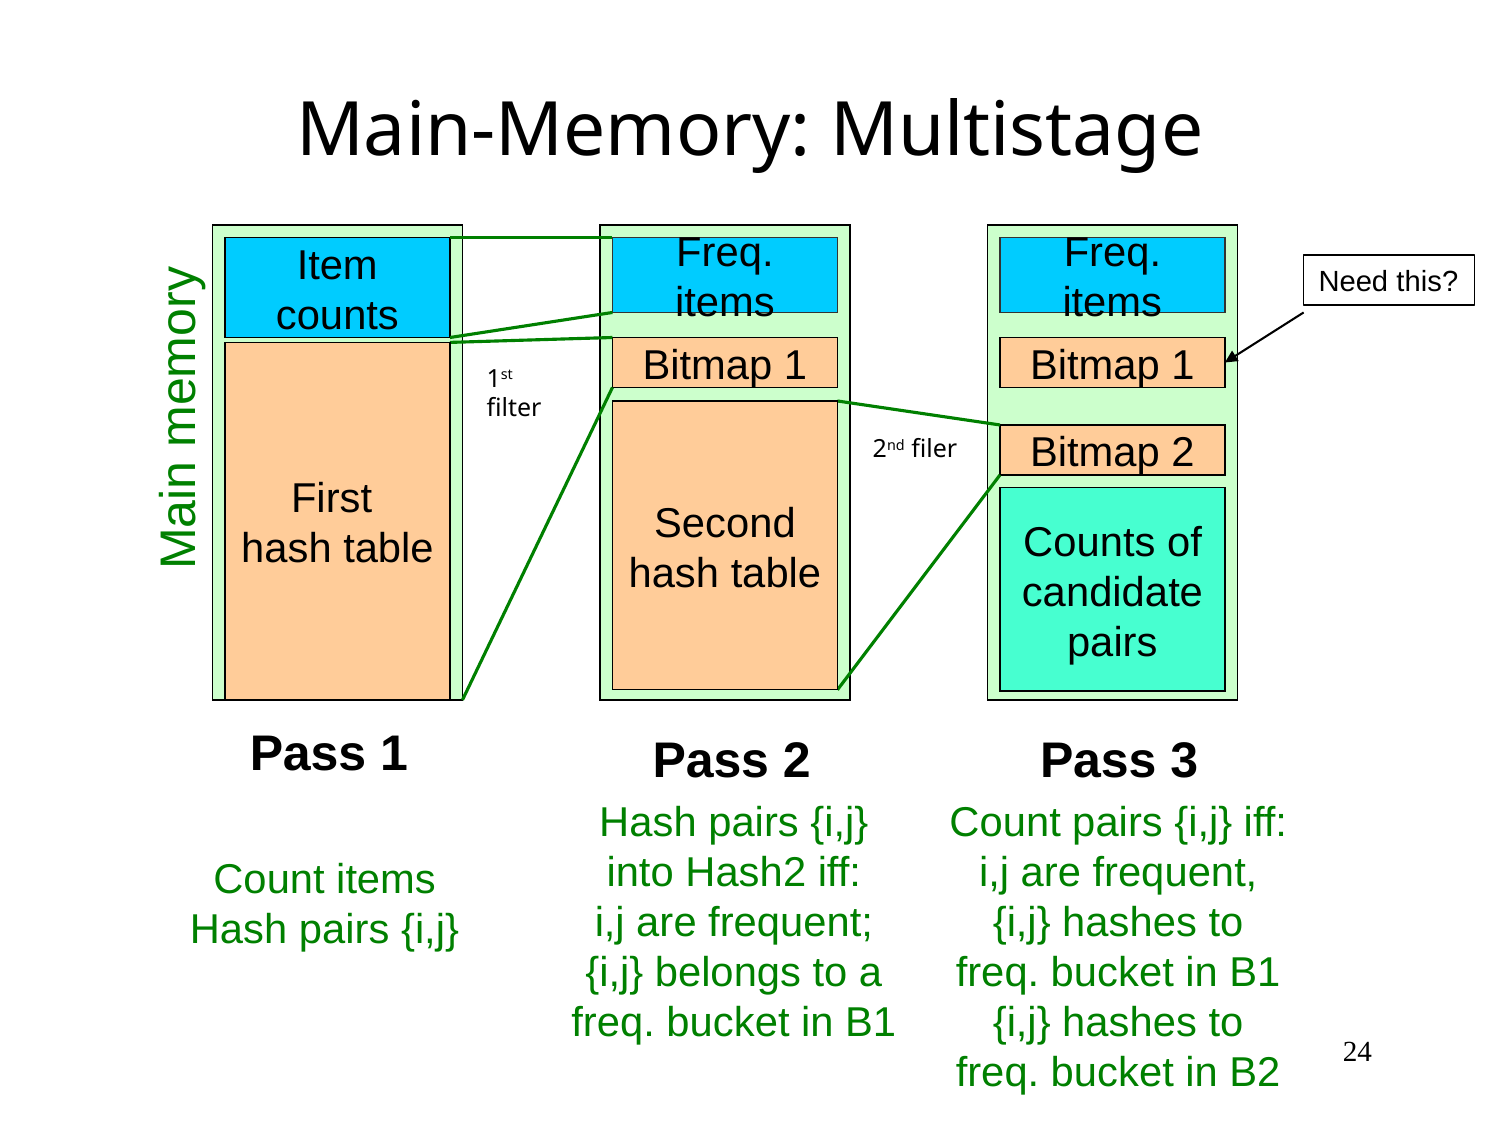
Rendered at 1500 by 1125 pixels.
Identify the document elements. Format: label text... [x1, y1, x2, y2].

text_box Count items Hash pairs {i,j} [173, 843, 476, 959]
text_box Hash pairs {i,j} into Hash2 iff: i,j are frequent; {i,j} belongs to a freq. bucket in B1 [554, 787, 913, 1053]
text_box Counts of candidate pairs [1003, 487, 1225, 692]
text_box Item counts [224, 237, 450, 338]
text_box Need this? [1303, 255, 1475, 306]
text_box First hash table [224, 342, 450, 700]
text_box 1st filter [471, 354, 588, 385]
text_box Main memory [137, 247, 213, 585]
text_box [449, 312, 613, 338]
text_box Pass 2 [637, 719, 828, 787]
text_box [462, 387, 613, 701]
text_box Count pairs {i,j} iff: i,j are frequent, {i,j} hashes to freq. bucket in B1 {i,j} hashes to freq. bucket in B2 [932, 787, 1304, 1103]
text_box Bitmap 2 [999, 425, 1225, 475]
text_box Second hash table [616, 400, 838, 690]
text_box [1224, 312, 1304, 363]
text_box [837, 474, 1001, 690]
text_box [600, 224, 850, 400]
text_box Pass 3 [1024, 719, 1216, 787]
slide_number ‹#› [1304, 1025, 1388, 1100]
text_box Pass 1 [234, 712, 426, 788]
text_box Bitmap 1 [999, 337, 1225, 388]
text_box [837, 400, 1001, 426]
text_box Freq. items [612, 237, 838, 313]
text_box First hash table [212, 224, 463, 700]
text_box [838, 433, 850, 473]
text_box [616, 690, 850, 700]
title Main-Memory: Multistage [112, 62, 1388, 188]
text_box Freq. items [999, 237, 1225, 313]
text_box [987, 224, 1238, 700]
text_box 2nd filer [857, 434, 975, 470]
text_box Bitmap 1 [612, 337, 838, 388]
